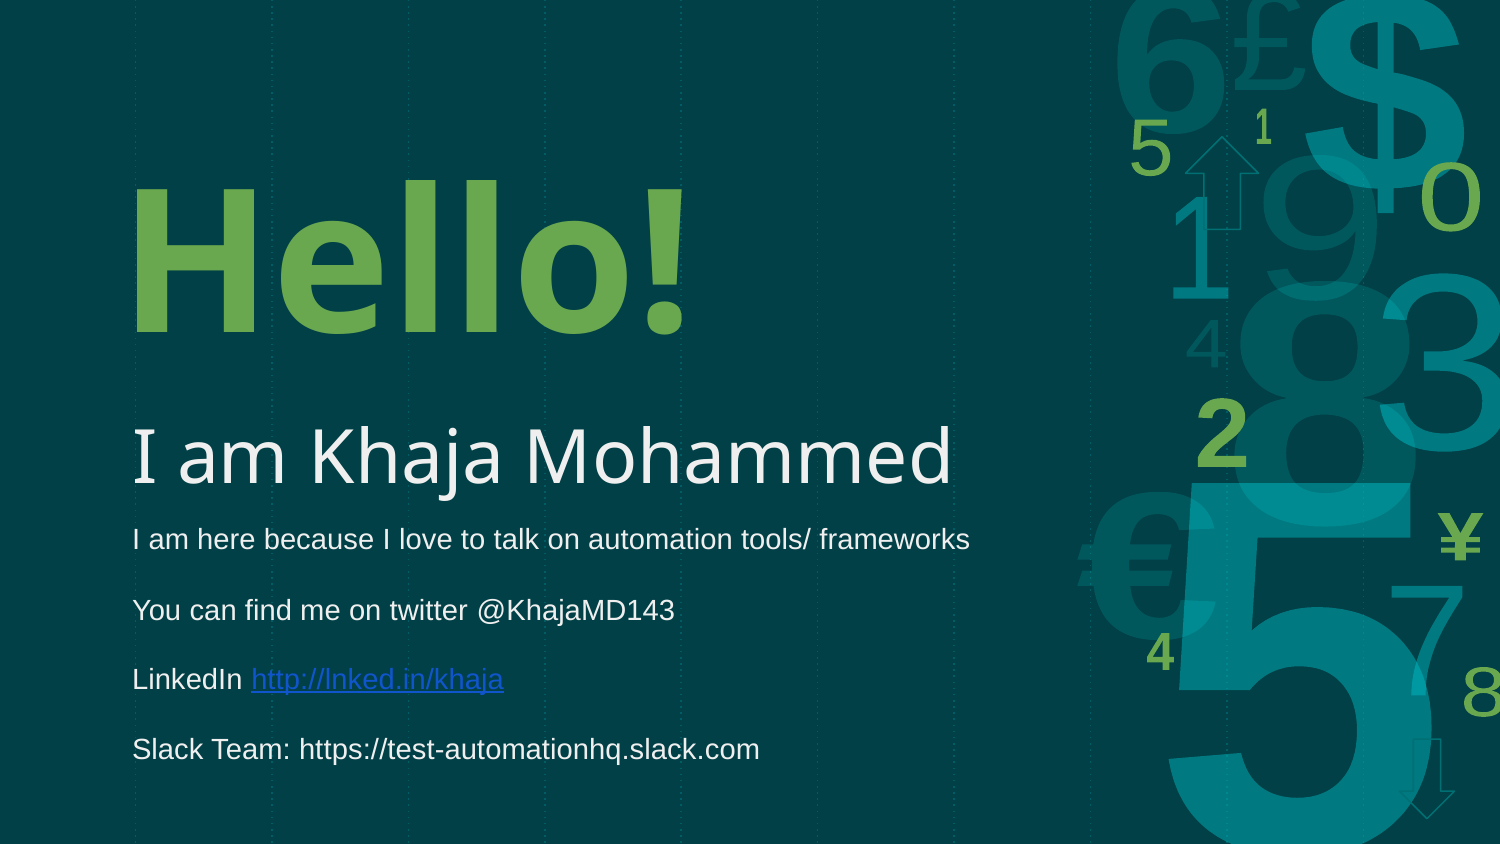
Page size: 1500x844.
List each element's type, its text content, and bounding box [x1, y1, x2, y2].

title Hello! [104, 197, 1187, 388]
list I am here because I love to talk on automation tools/ frameworks You can find me on twitter @KhajaMD143 LinkedIn http://lnked.in/khaja Slack Team: https://test-automationhq.slack.com [117, 505, 1280, 789]
subtitle I am Khaja Mohammed [117, 394, 1199, 505]
